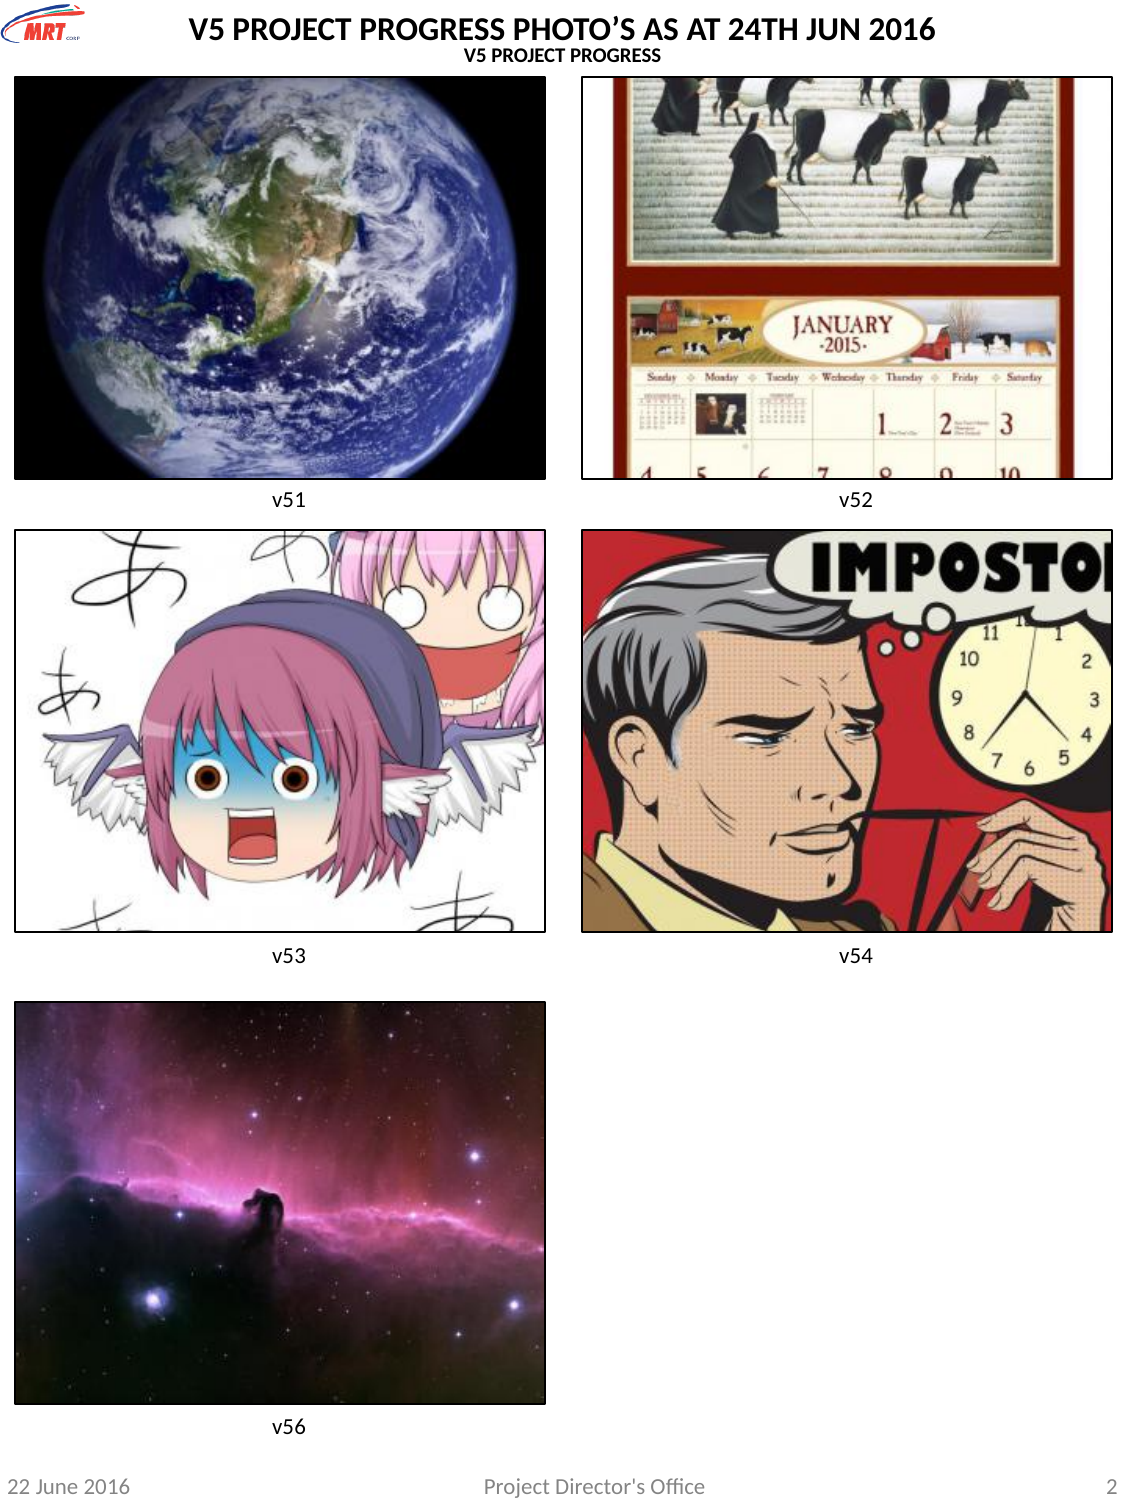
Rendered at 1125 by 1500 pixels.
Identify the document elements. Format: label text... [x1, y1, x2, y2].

text_box v56 [15, 1404, 563, 1448]
text_box 2 [1054, 1464, 1125, 1500]
text_box v51 [15, 476, 563, 519]
text_box Project Director's Office [468, 1464, 782, 1500]
picture [15, 530, 544, 932]
picture [0, 0, 85, 51]
picture [15, 77, 544, 479]
text_box 22 June 2016 [0, 1464, 305, 1500]
picture [15, 1002, 544, 1404]
text_box v53 [15, 932, 563, 976]
picture [582, 530, 1112, 932]
text_box V5 PROJECT PROGRESS [15, 34, 1110, 75]
text_box v54 [582, 932, 1125, 976]
text_box V5 PROJECT PROGRESS PHOTO’S AS AT 24TH JUN 2016 [85, 0, 1110, 34]
picture [582, 77, 1112, 479]
text_box v52 [582, 476, 1125, 519]
